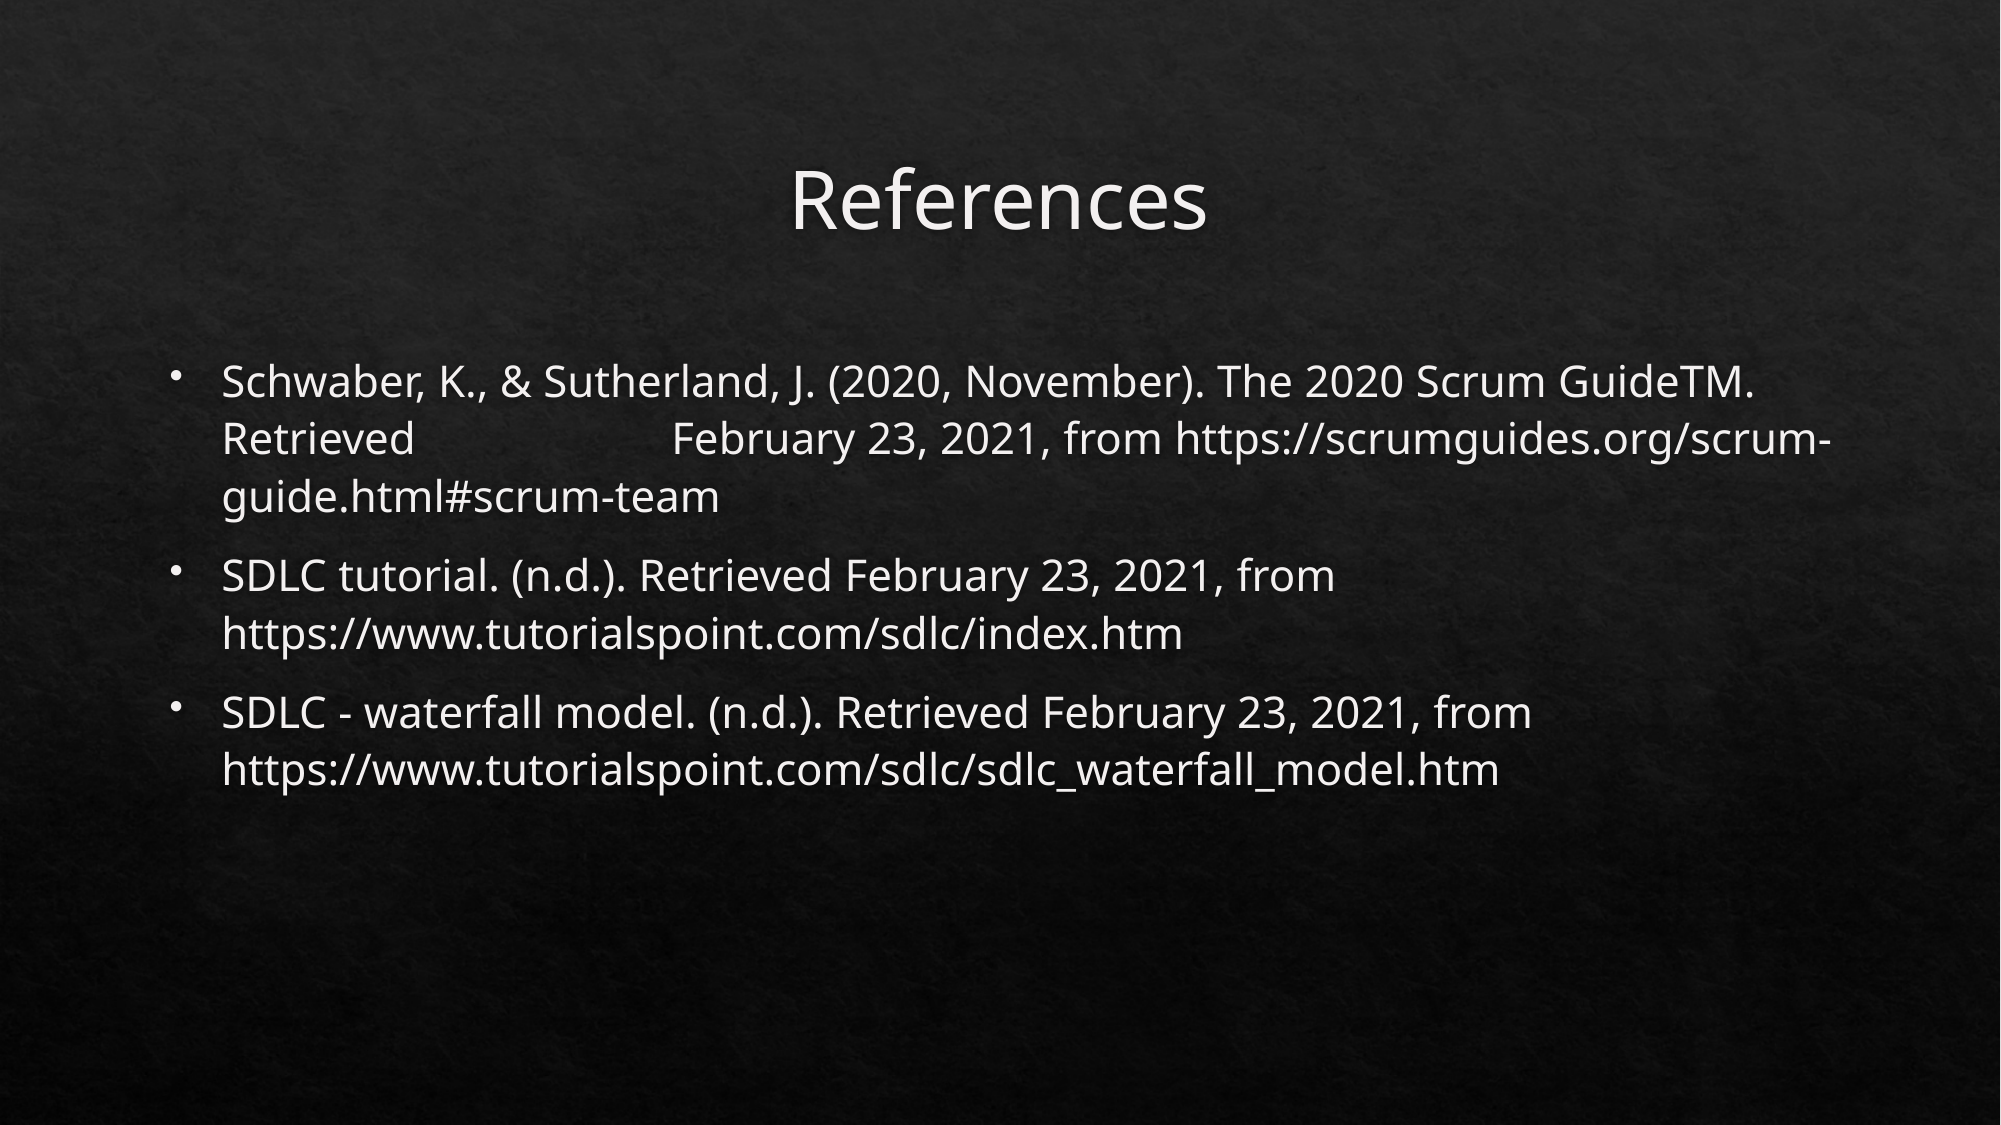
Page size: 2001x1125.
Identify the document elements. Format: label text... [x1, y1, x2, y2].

list Schwaber, K., & Sutherland, J. (2020, November). The 2020 Scrum GuideTM. Retrieved February 23, 2021, from https://scrumguides.org/scrum-guide.html#scrum-team SDLC tutorial. (n.d.). Retrieved February 23, 2021, from https://www.tutorialspoint.com/sdlc/index.htm SDLC - waterfall model. (n.d.). Retrieved February 23, 2021, from https://www.tutorialspoint.com/sdlc/sdlc_waterfall_model.htm [149, 340, 1908, 935]
title References [149, 99, 1849, 307]
